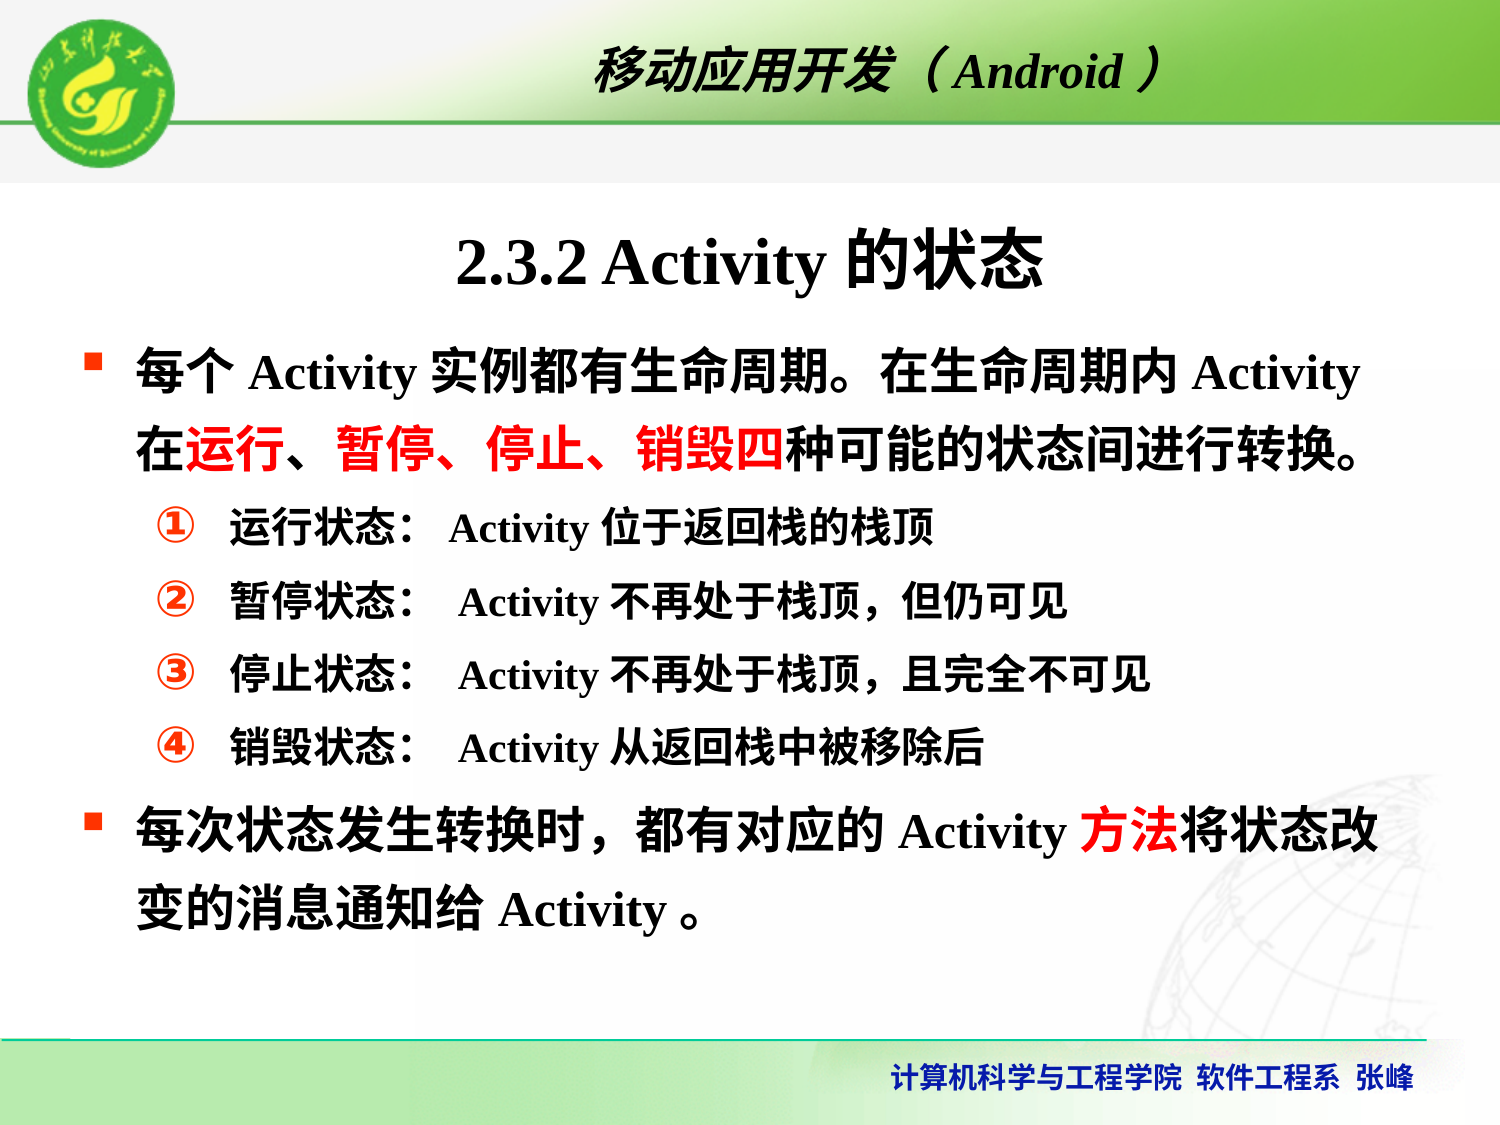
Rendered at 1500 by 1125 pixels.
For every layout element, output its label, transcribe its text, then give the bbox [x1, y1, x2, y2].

text_box 每个Activity实例都有生命周期。在生命周期内Activity在运行、暂停、停止、销毁四种可能的状态间进行转换。 运行状态：Activity位于返回栈的栈顶 暂停状态： Activity不再处于栈顶，但仍可见 停止状态： Activity不再处于栈顶，且完全不可见 销毁状态： Activity从返回栈中被移除后 每次状态发生转换时，都有对应的Activity方法将状态改变的消息通知给Activity。 [64, 314, 1424, 988]
picture [0, 0, 1500, 1125]
title 2.3.2 Activity的状态 [75, 210, 1425, 327]
